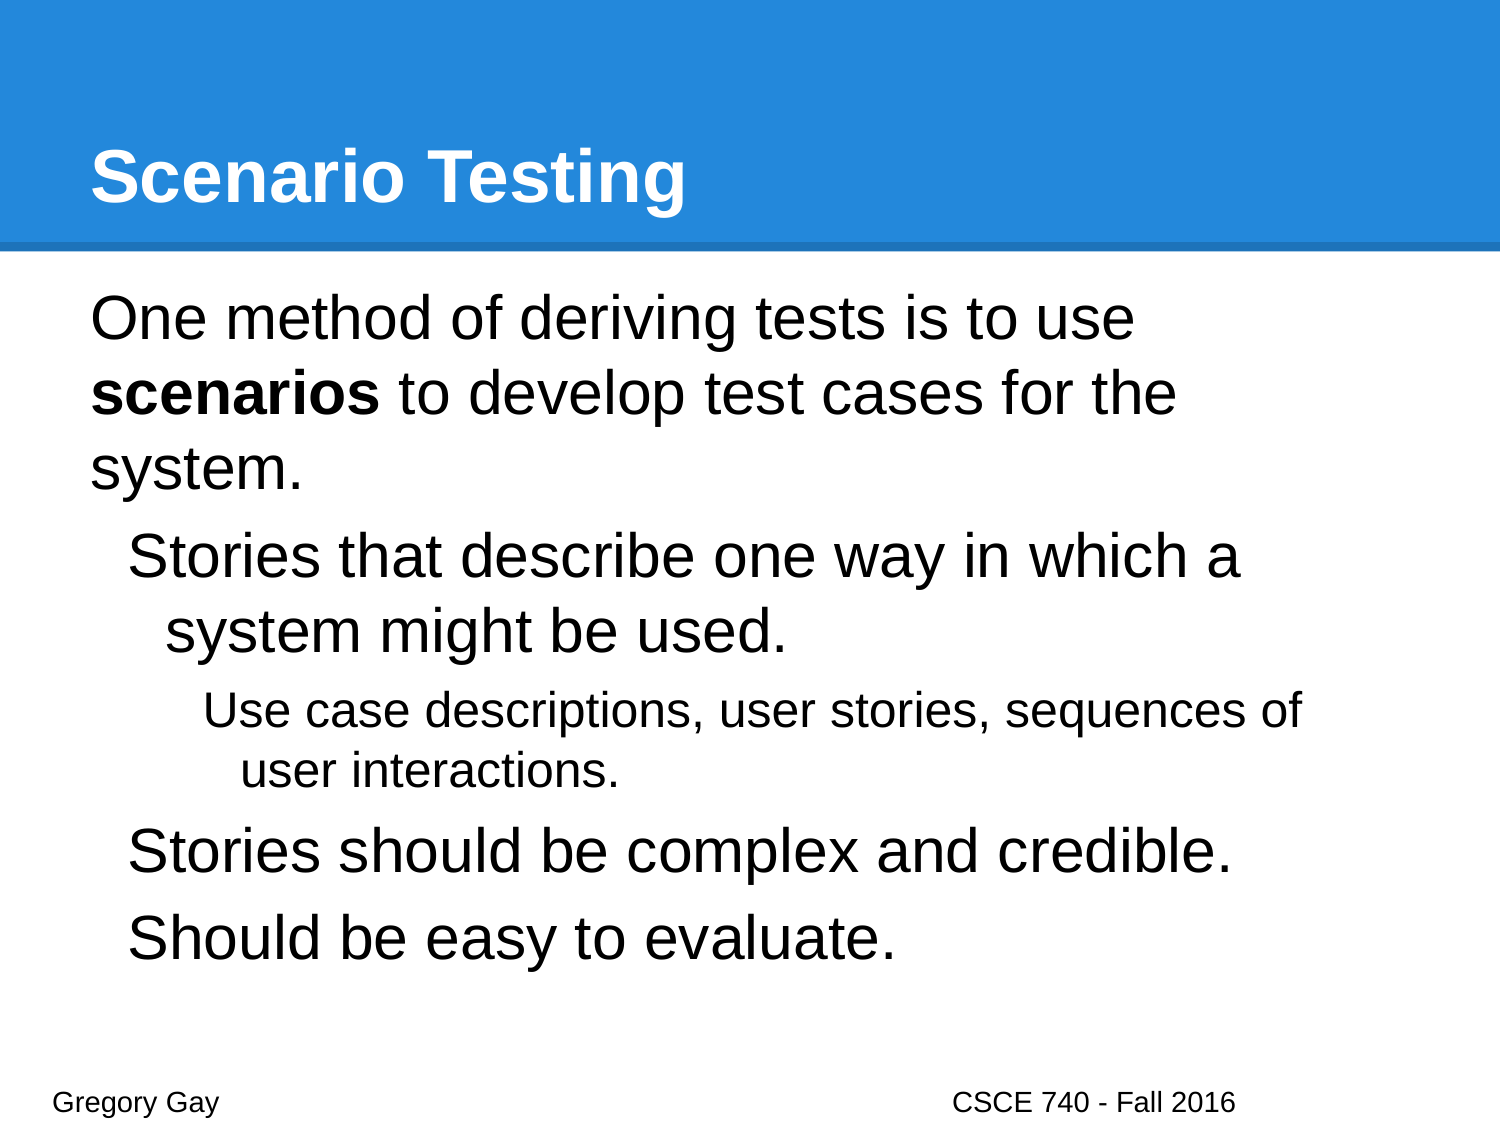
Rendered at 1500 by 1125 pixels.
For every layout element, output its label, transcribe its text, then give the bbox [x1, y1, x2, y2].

title Scenario Testing [75, 45, 1425, 233]
text_box Gregory Gay CSCE 740 - Fall 2016 28 [37, 1068, 1463, 1114]
list One method of deriving tests is to use scenarios to develop test cases for the system. Stories that describe one way in which a system might be used. Use case descriptions, user stories, sequences of user interactions. Stories should be complex and credible. Should be easy to evaluate. [75, 262, 1425, 1068]
